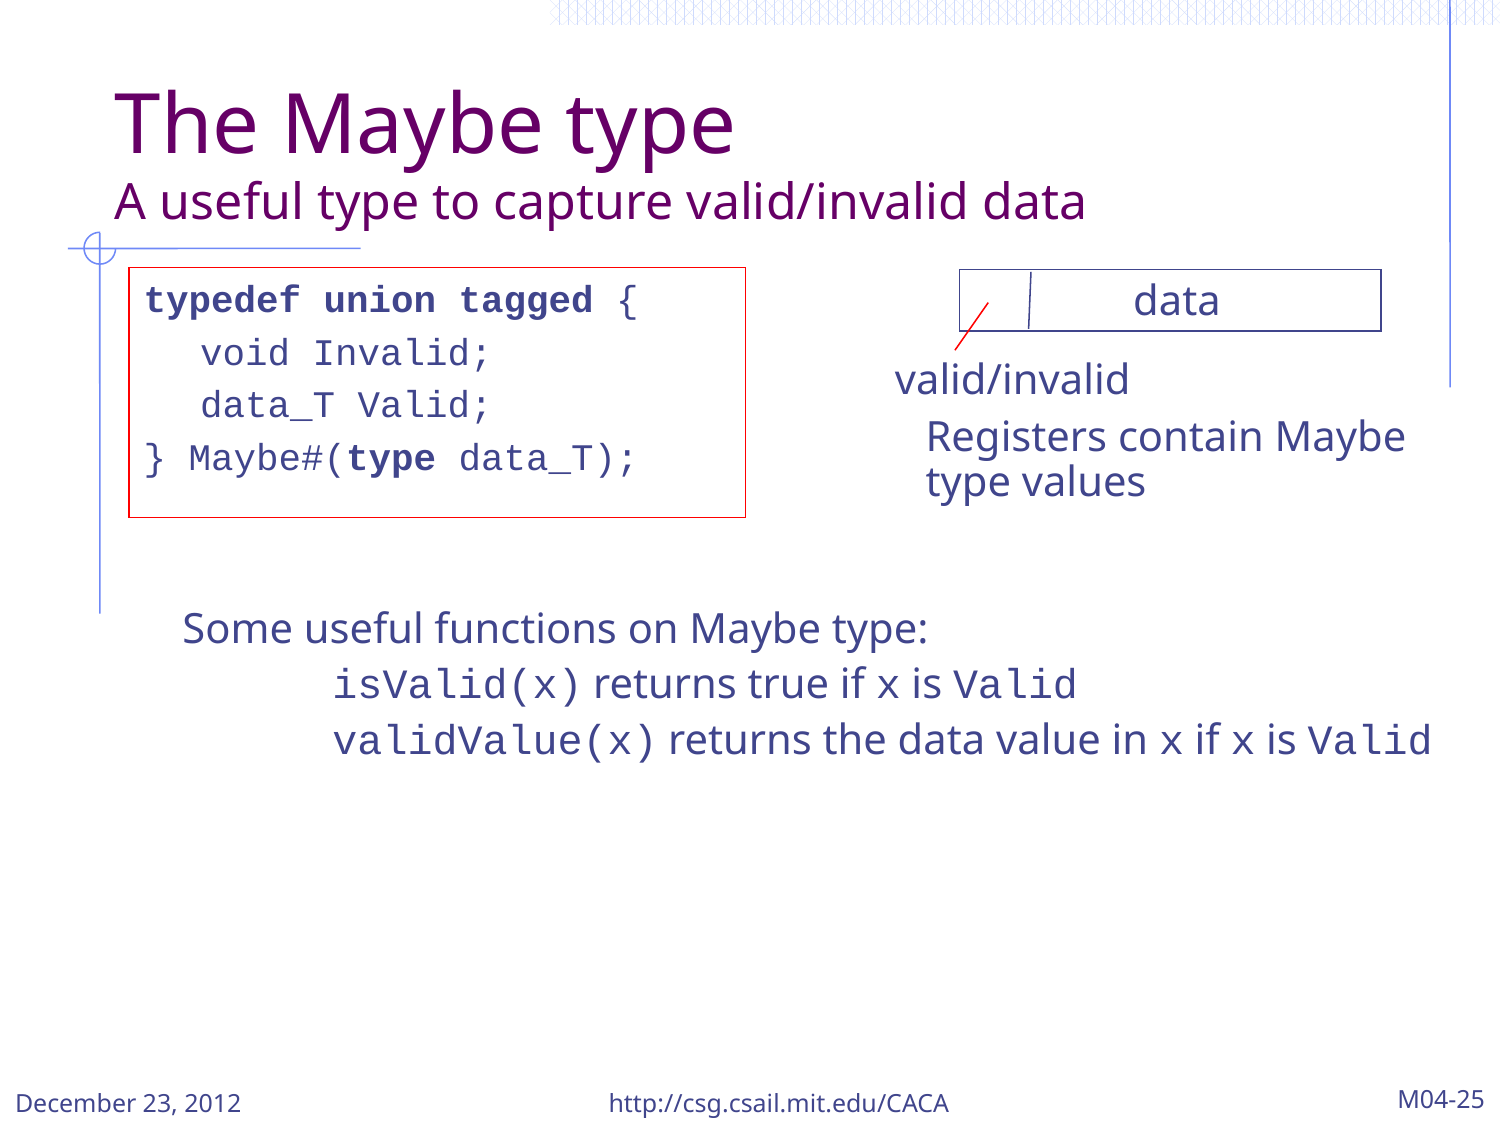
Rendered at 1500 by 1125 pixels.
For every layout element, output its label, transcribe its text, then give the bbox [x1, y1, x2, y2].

text_box Registers contain Maybe type values [910, 408, 1461, 513]
text_box Some useful functions on Maybe type: isValid(x) returns true if x is Valid validValue(x) returns the data value in x if x is Valid [167, 599, 1448, 771]
footer http://csg.csail.mit.edu/CACA [508, 1049, 1051, 1125]
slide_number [0, 1068, 293, 1125]
text_box typedef union tagged { void Invalid; data_T Valid; } Maybe#(type data_T); [128, 267, 746, 518]
title The Maybe type A useful type to capture valid/invalid data [99, 49, 1376, 238]
slide_number M04-25 [1187, 1049, 1500, 1125]
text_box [870, 269, 1382, 412]
